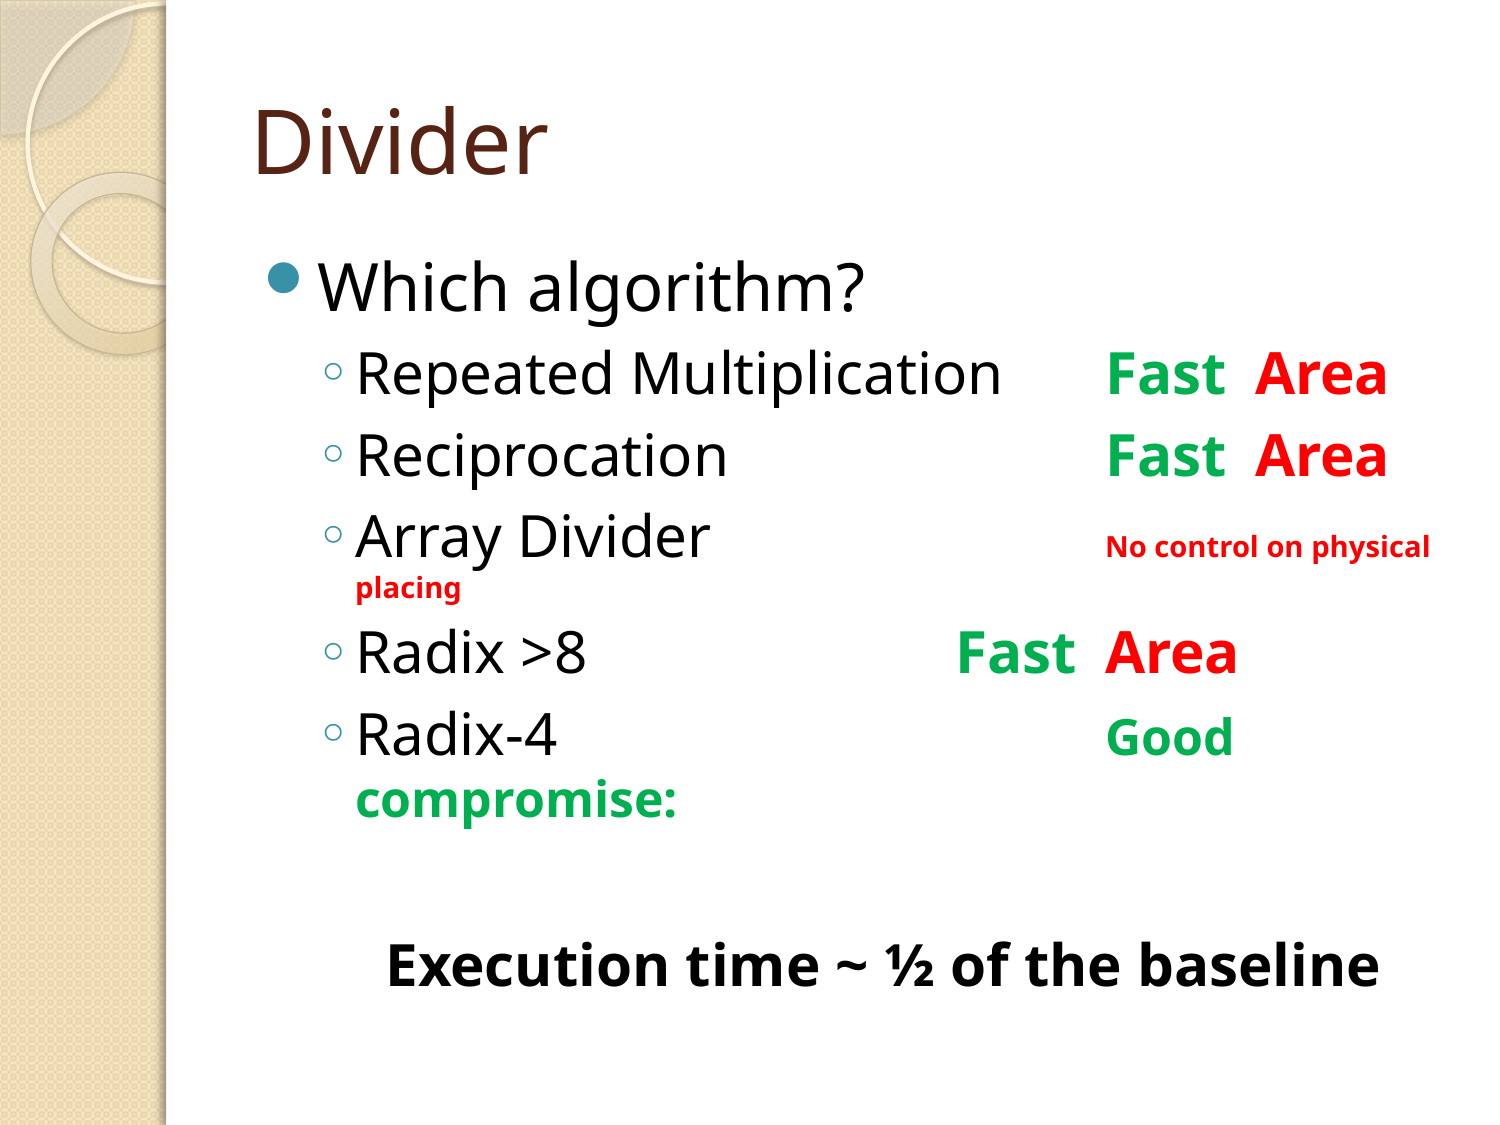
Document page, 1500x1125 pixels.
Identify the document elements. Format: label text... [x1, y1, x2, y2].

title Divider [235, 45, 1466, 233]
list Which algorithm? Repeated Multiplication Fast Area Reciprocation Fast Area Array Divider No control on physical placing Radix >8 Fast Area Radix-4 Good compromise: Execution time ~ ½ of the baseline [235, 237, 1466, 1025]
